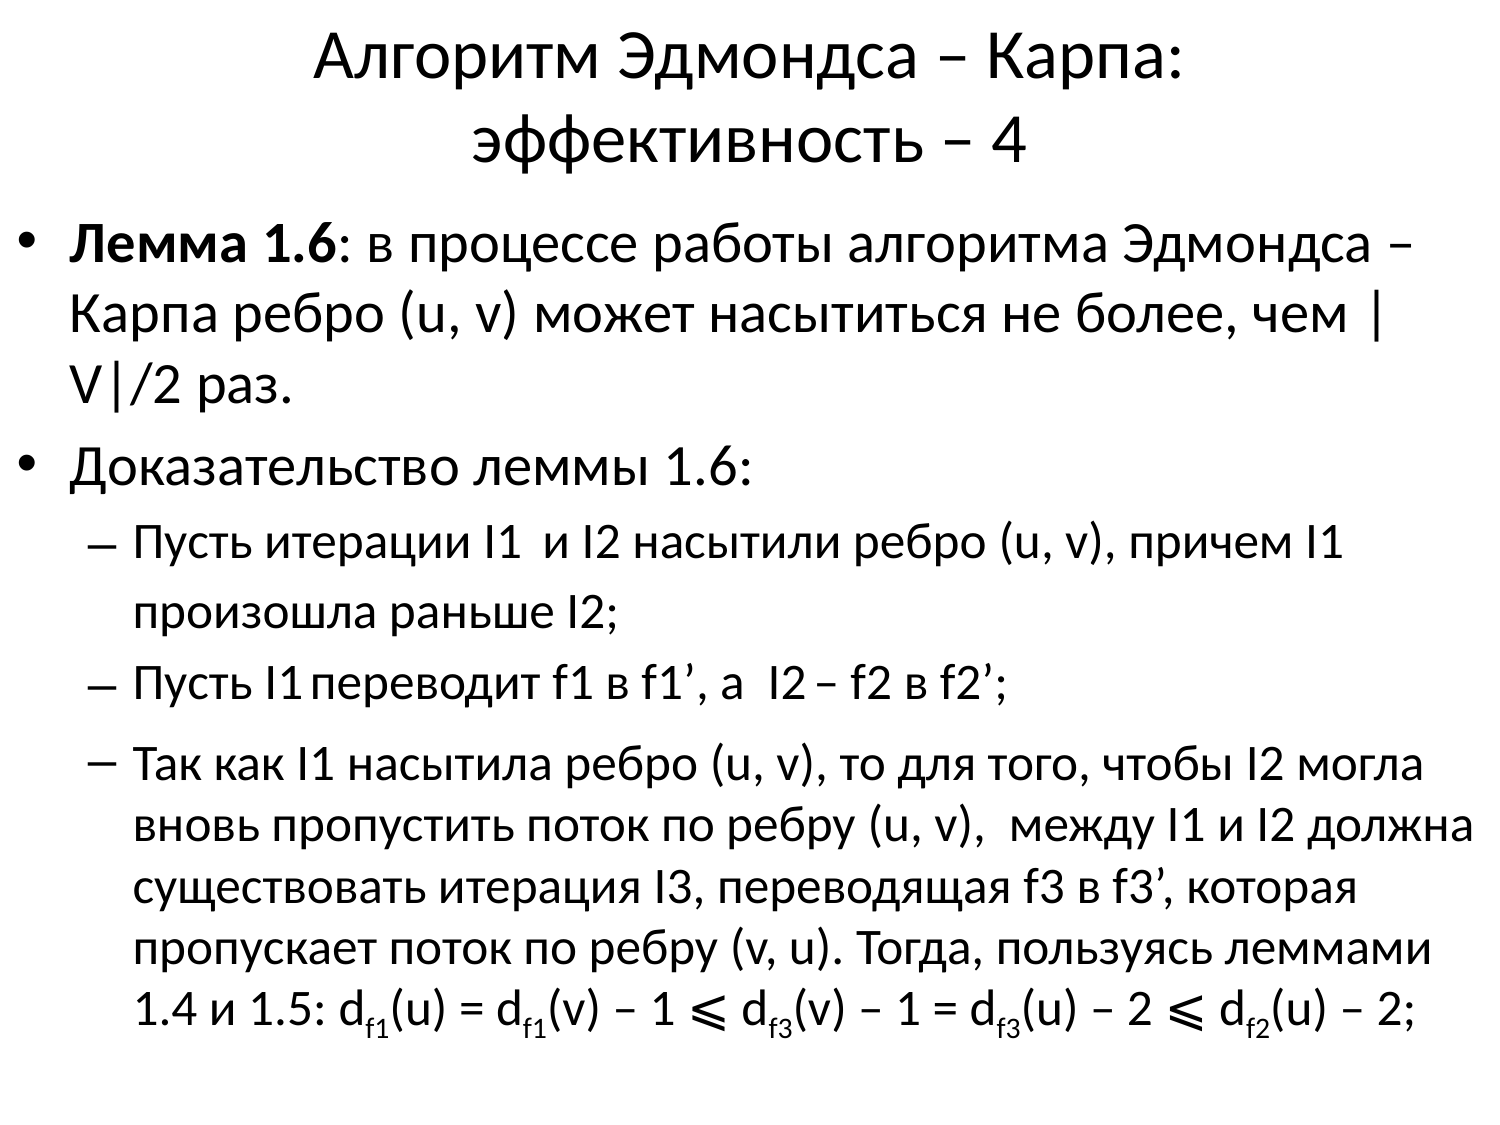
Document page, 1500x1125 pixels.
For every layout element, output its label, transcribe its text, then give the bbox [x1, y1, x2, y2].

title Алгоритм Эдмондса – Карпа: эффективность – 4 [75, 0, 1425, 185]
list Лемма 1.6: в процессе работы алгоритма Эдмондса – Карпа ребро (u, v) может насытиться не более, чем |V|/2 раз. Доказательство леммы 1.6: Пусть итерации I1 и I2 насытили ребро (u, v), причем I1 произошла раньше I2; Пусть I1 переводит f1 в f1’, а I2 – f2 в f2’; Так как I1 насытила ребро (u, v), то для того, чтобы I2 могла вновь пропустить поток по ребру (u, v), между I1 и I2 должна существовать итерация I3, переводящая f3 в f3’, которая пропускает поток по ребру (v, u). Тогда, пользуясь леммами 1.4 и 1.5: df1(u) = df1(v) – 1 ⩽ df3(v) – 1 = df3(u) – 2 ⩽ df2(u) – 2; [1, 196, 1500, 1124]
